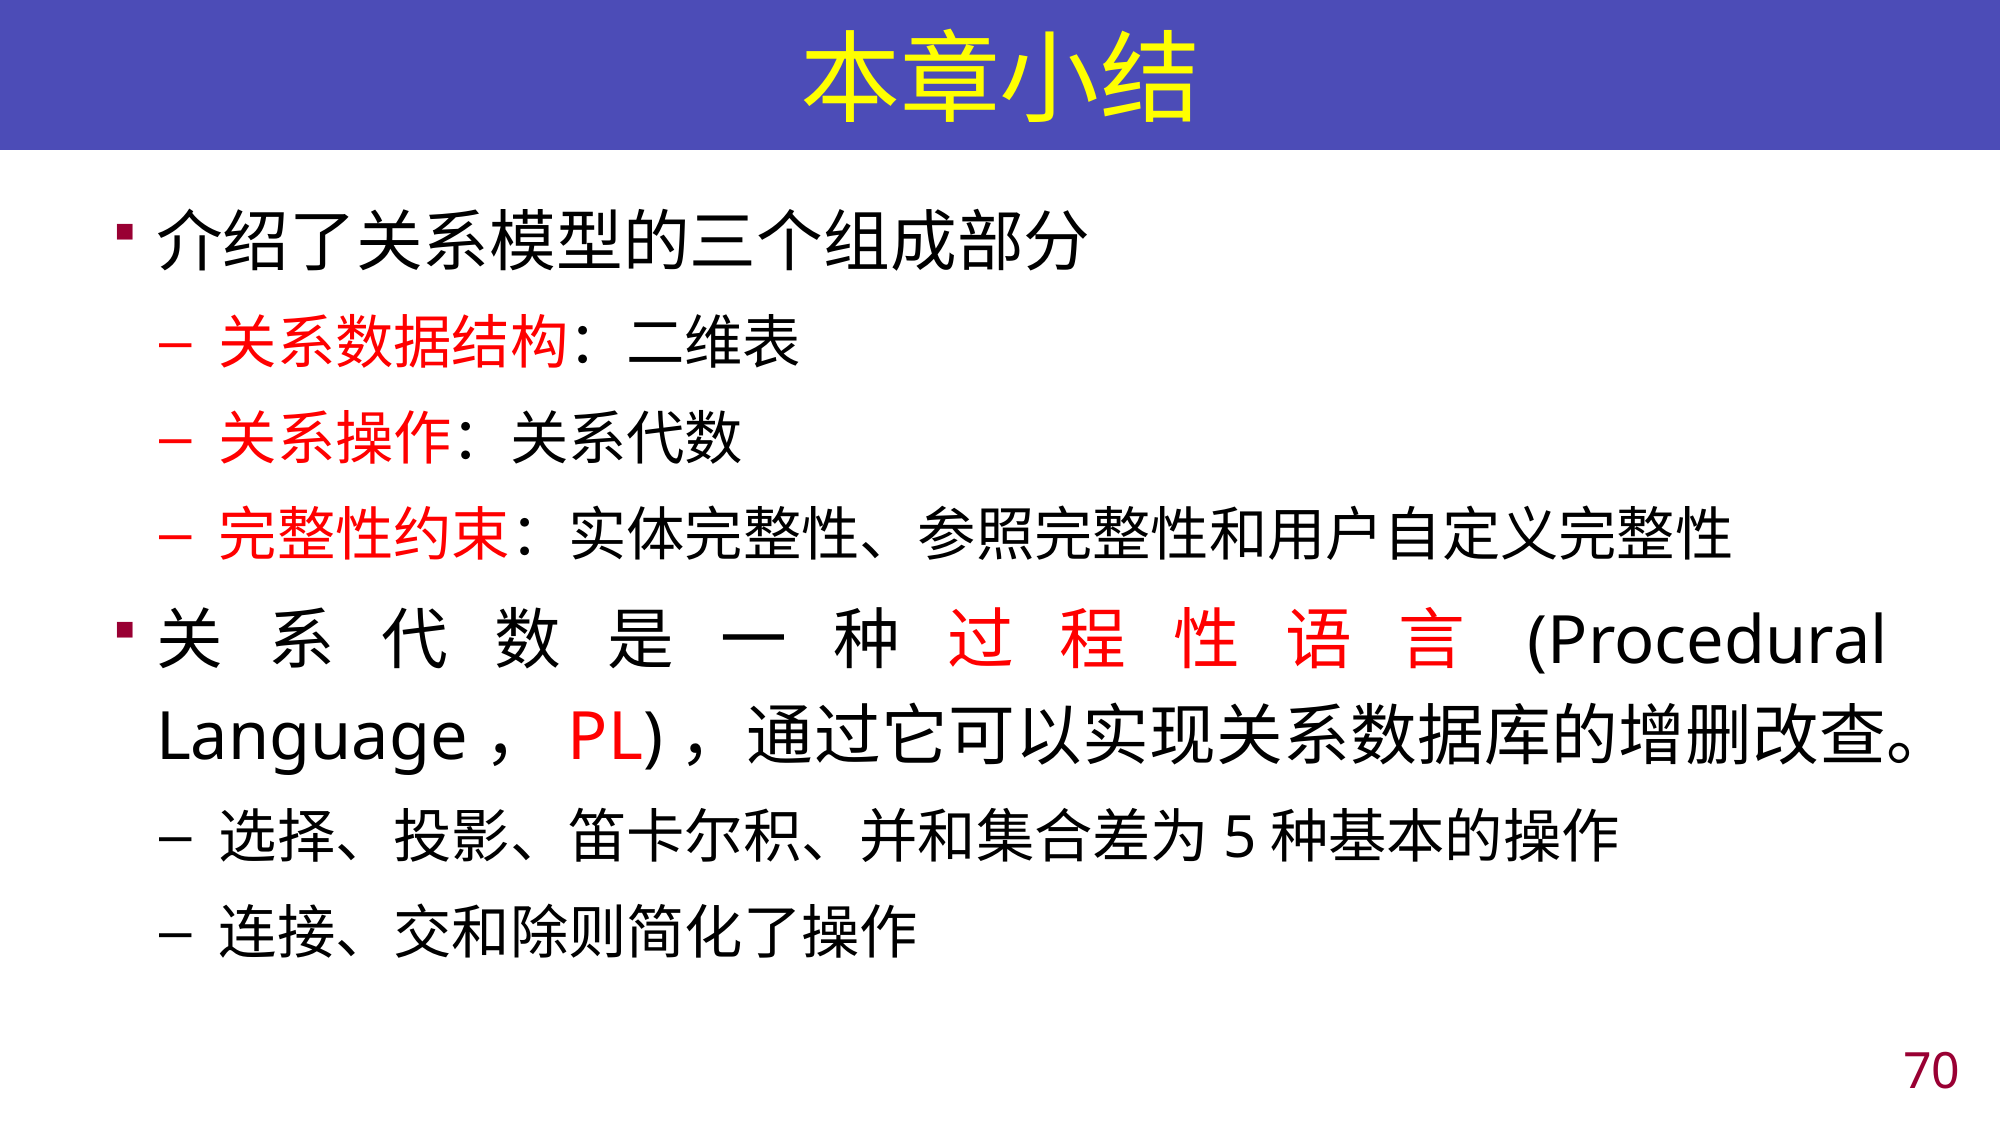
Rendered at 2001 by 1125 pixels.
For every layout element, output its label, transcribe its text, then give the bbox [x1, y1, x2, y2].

title 本章小结 [0, 0, 2000, 150]
list 介绍了关系模型的三个组成部分 关系数据结构：二维表 关系操作：关系代数 完整性约束：实体完整性、参照完整性和用户自定义完整性 关系代数是一种过程性语言(Procedural Language，PL)，通过它可以实现关系数据库的增删改查。 选择、投影、笛卡尔积、并和集合差为5种基本的操作 连接、交和除则简化了操作 [97, 174, 1904, 1073]
slide_number 69 [1550, 1048, 1975, 1096]
